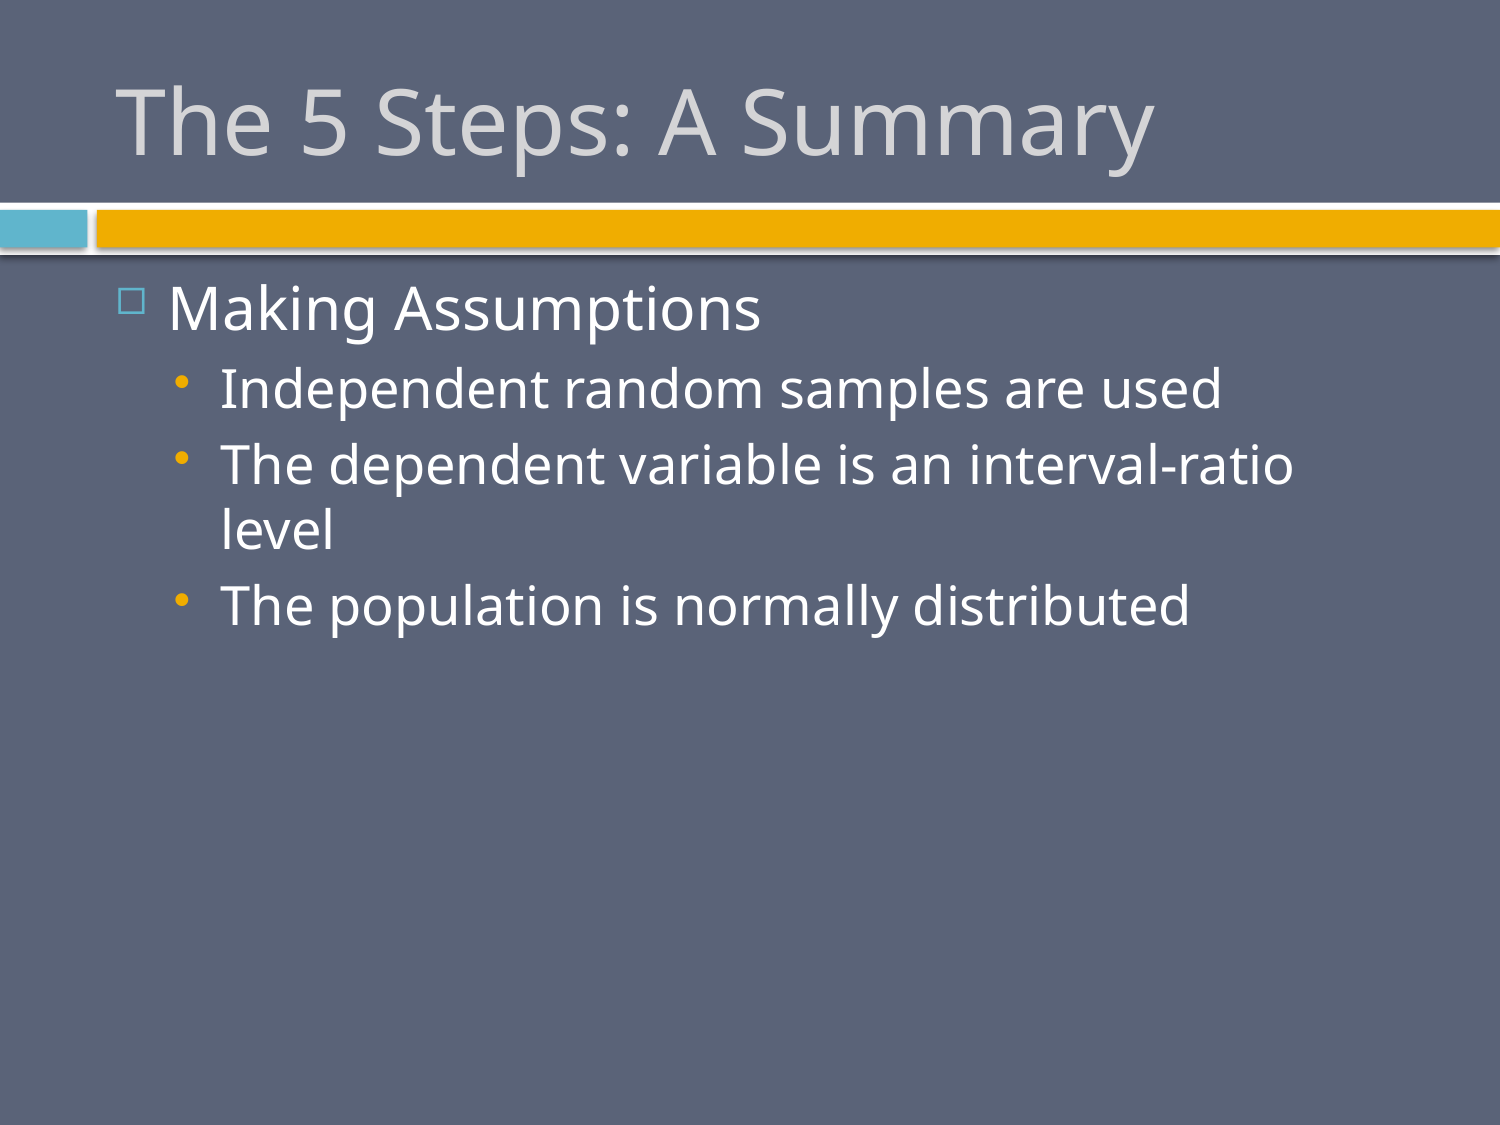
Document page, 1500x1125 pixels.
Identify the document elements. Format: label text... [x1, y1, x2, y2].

list Making Assumptions Independent random samples are used The dependent variable is an interval-ratio level The population is normally distributed [100, 262, 1439, 1001]
title The 5 Steps: A Summary [100, 37, 1439, 201]
